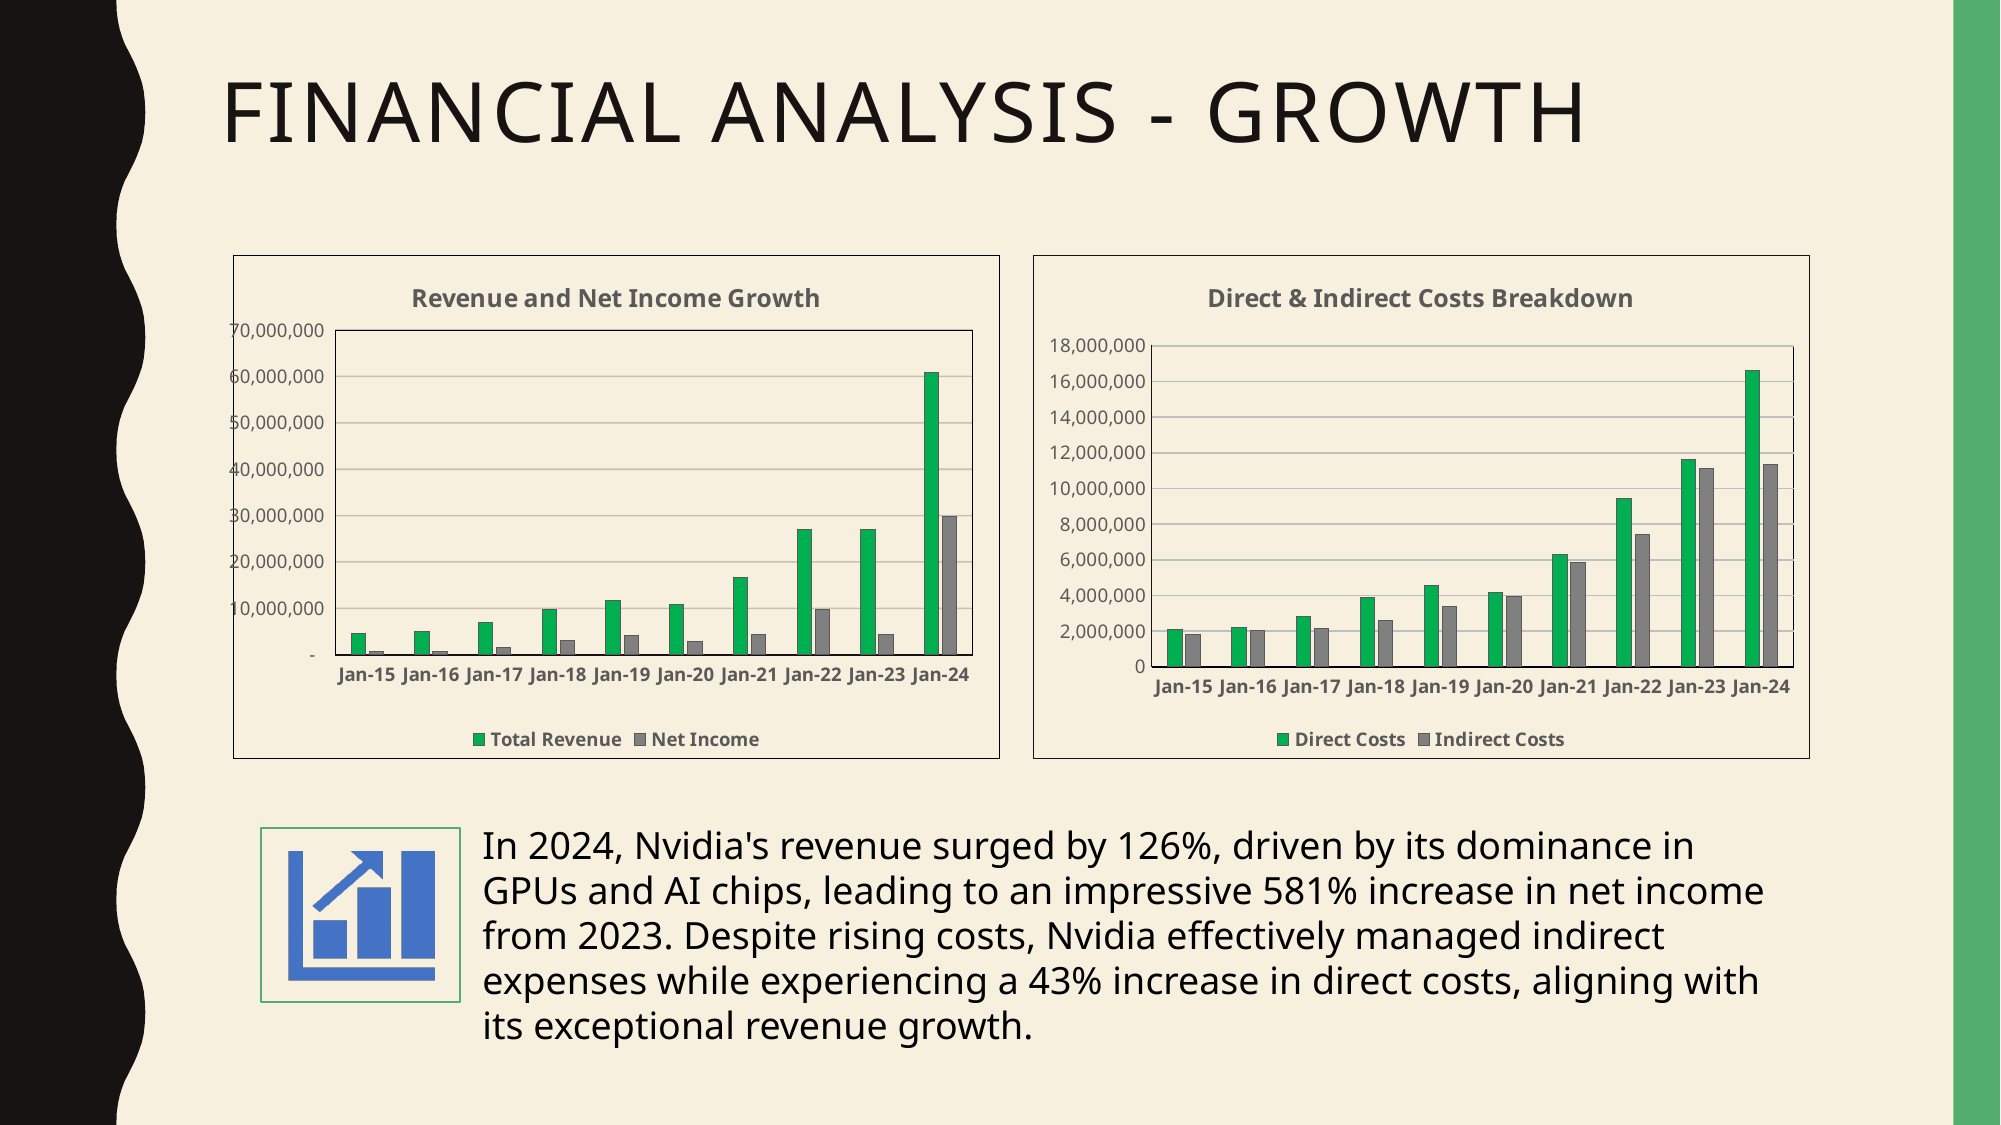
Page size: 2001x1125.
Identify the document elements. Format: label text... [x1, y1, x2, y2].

chart [224, 254, 1000, 759]
chart [1033, 254, 1810, 759]
text_box In 2024, Nvidia's revenue surged by 126%, driven by its dominance in GPUs and AI chips, leading to an impressive 581% increase in net income from 2023. Despite rising costs, Nvidia effectively managed indirect expenses while experiencing a 43% increase in direct costs, aligning with its exceptional revenue growth. [467, 814, 1789, 1055]
text_box [260, 827, 461, 1003]
title Financial Analysis - Growth [205, 62, 1875, 205]
